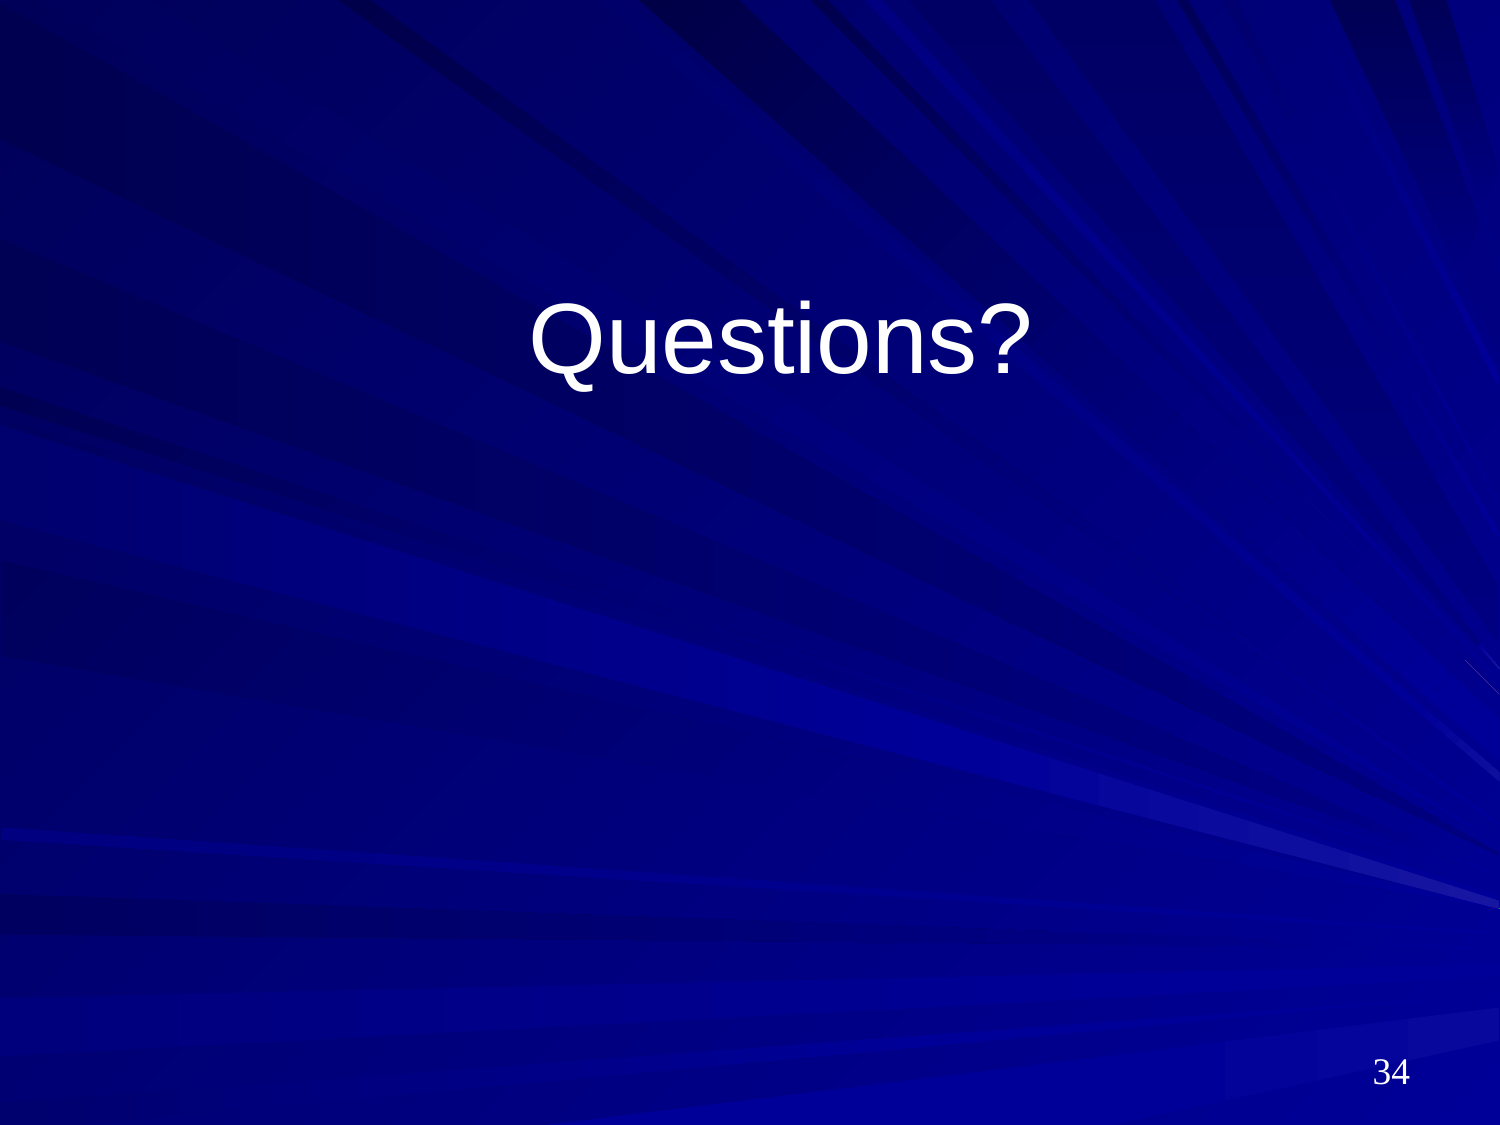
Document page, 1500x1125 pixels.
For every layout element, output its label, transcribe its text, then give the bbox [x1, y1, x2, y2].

slide_number 34 [1074, 1023, 1426, 1100]
title Questions? [187, 274, 1376, 392]
